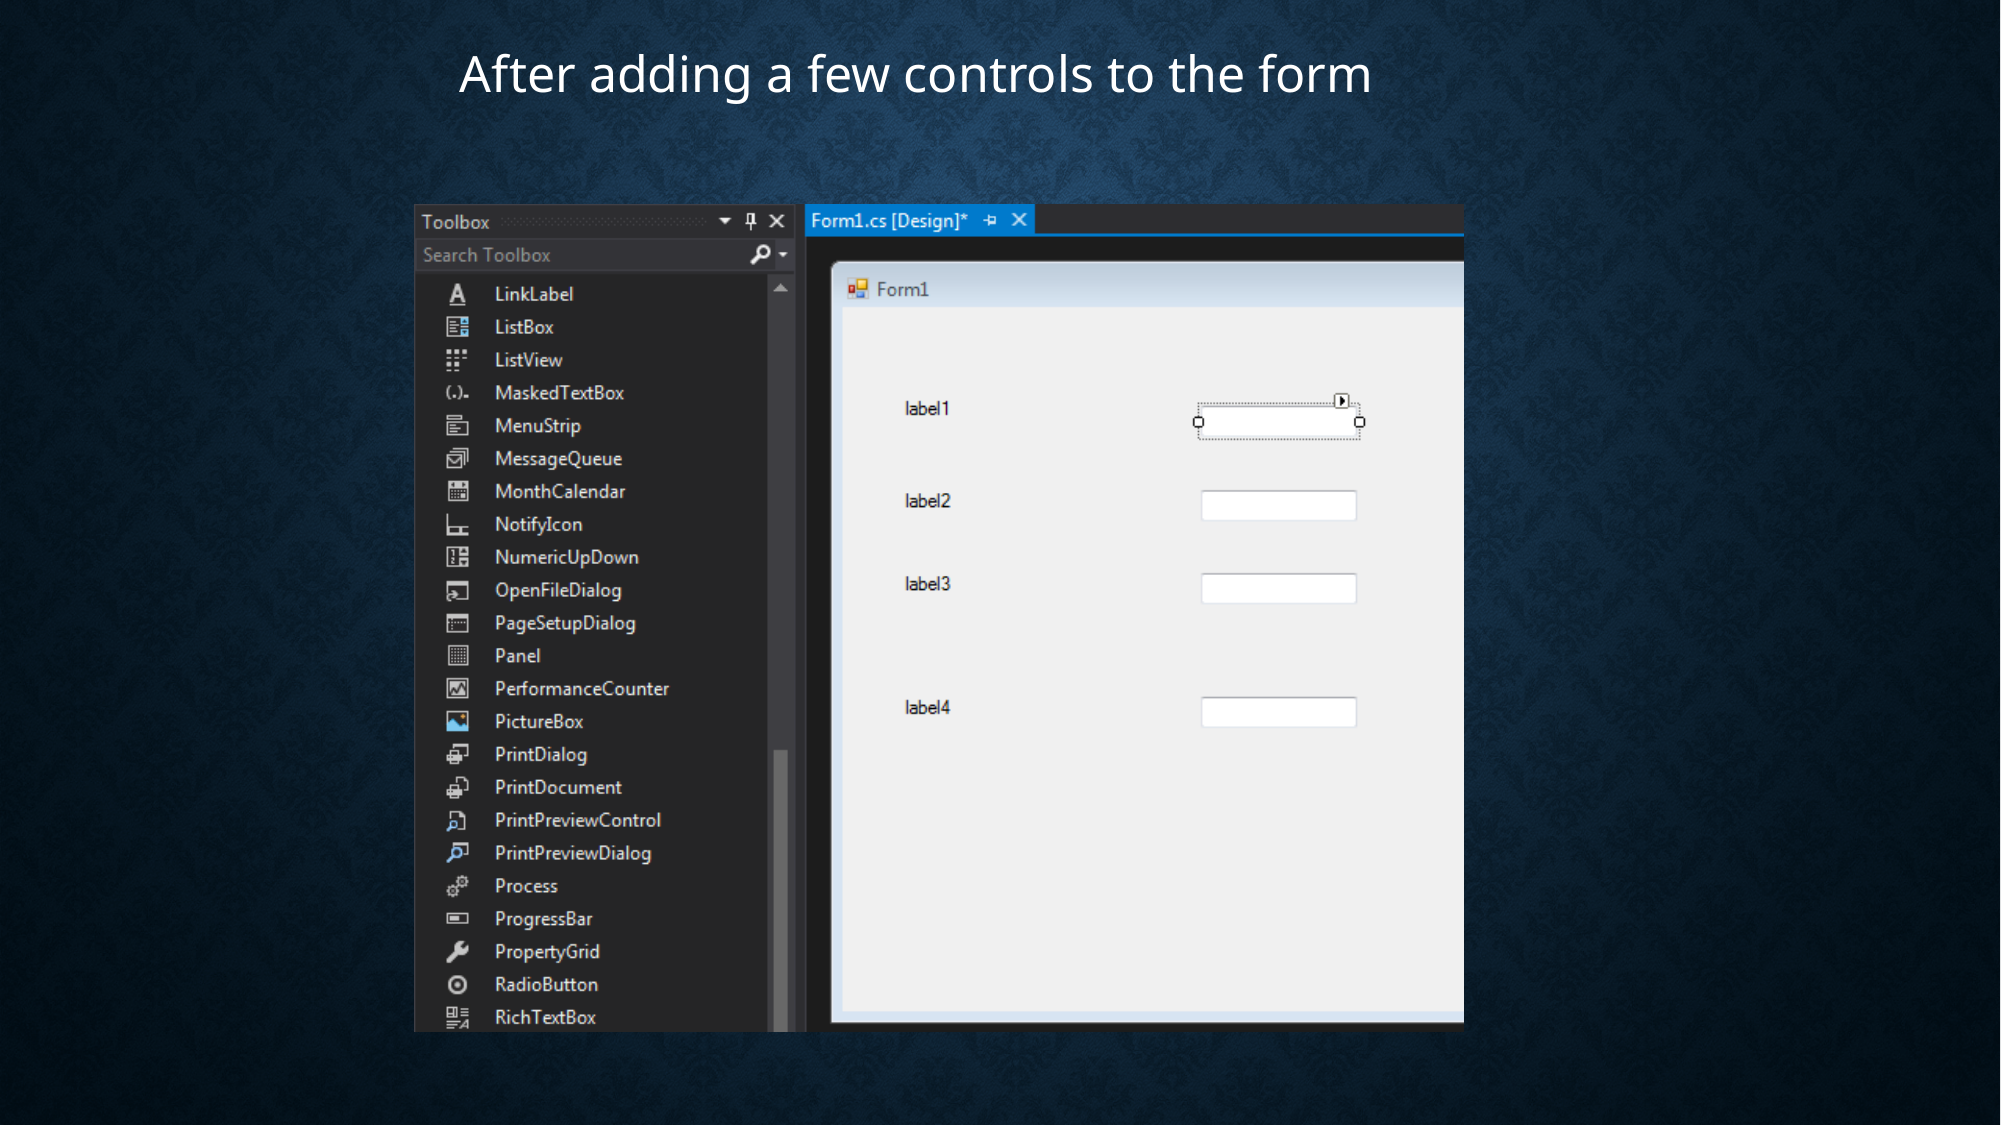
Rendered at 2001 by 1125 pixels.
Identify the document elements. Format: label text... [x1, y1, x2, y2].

picture [414, 204, 1464, 1032]
text_box After adding a few controls to the form [370, 35, 1464, 110]
